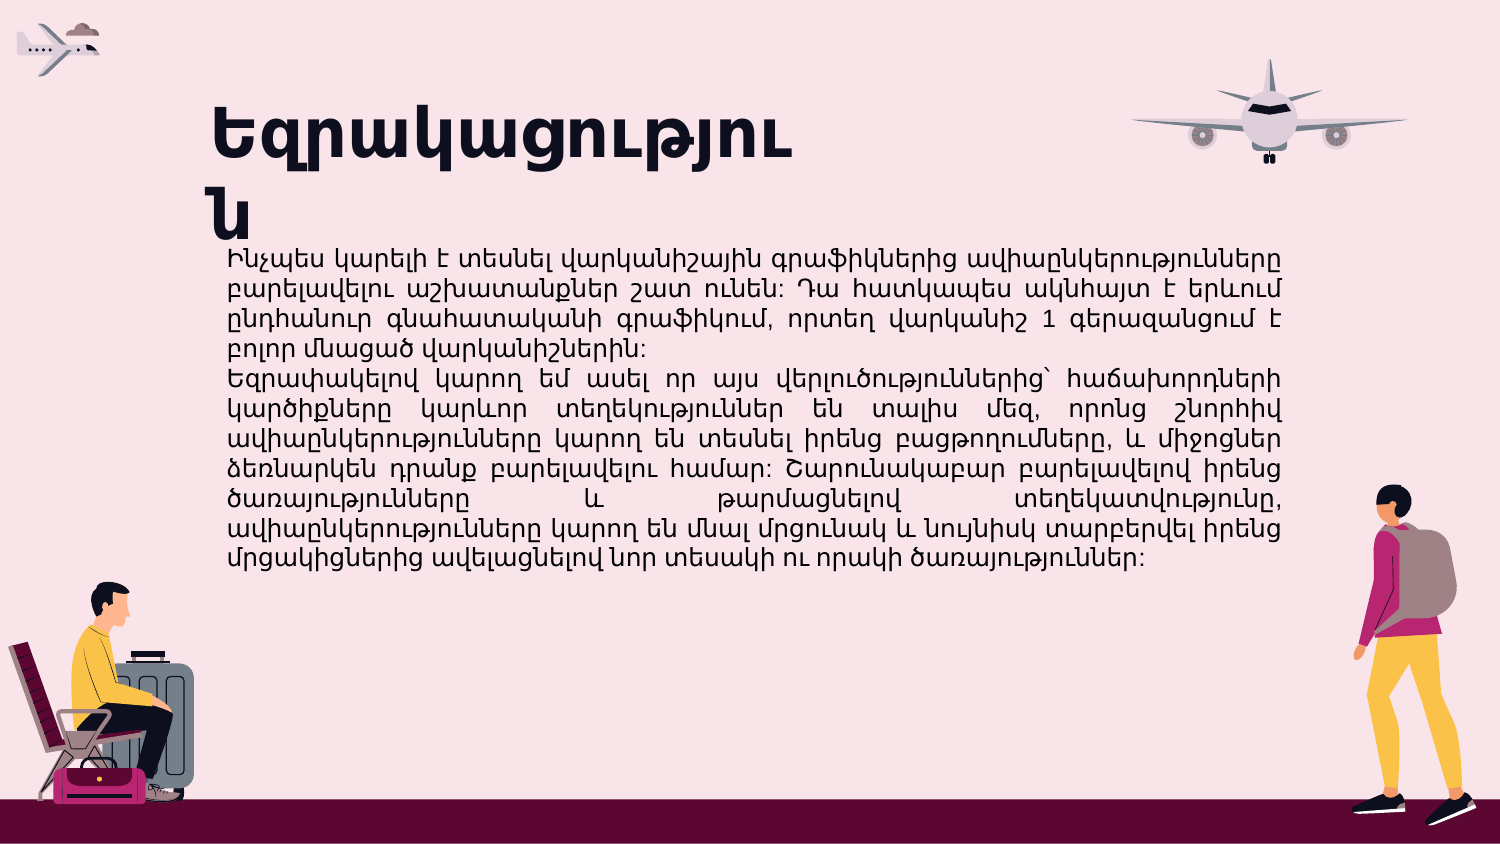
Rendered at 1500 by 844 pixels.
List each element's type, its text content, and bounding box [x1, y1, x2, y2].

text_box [1130, 58, 1408, 164]
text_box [7, 581, 195, 805]
text_box Ինչպես կարելի է տեսնել վարկանիշային գրաֆիկներից ավիաընկերությունները բարելավելու աշխատանքներ շատ ունեն: Դա հատկապես ակնհայտ է երևում ընդհանուր գնահատականի գրաֆիկում, որտեղ վարկանիշ 1 գերազանցում է բոլոր մնացած վարկանիշներին: Եզրափակելով կարող եմ ասել որ այս վերլուծություններից՝ հաճախորդների կարծիքները կարևոր տեղեկություններ են տալիս մեզ, որոնց շնորհիվ ավիաընկերությունները կարող են տեսնել իրենց բացթողումները, և միջոցներ ձեռնարկեն դրանք բարելավելու համար: Շարունակաբար բարելավելով իրենց ծառայությունները և թարմացնելով տեղեկատվությունը, ավիաընկերությունները կարող են մնալ մրցունակ և նույնիսկ տարբերվել իրենց մրցակիցներից ավելացնելով նոր տեսակի ու որակի ծառայություններ: [211, 235, 1298, 580]
title Եզրակացություն [194, 73, 827, 193]
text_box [1350, 484, 1477, 826]
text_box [16, 22, 100, 77]
